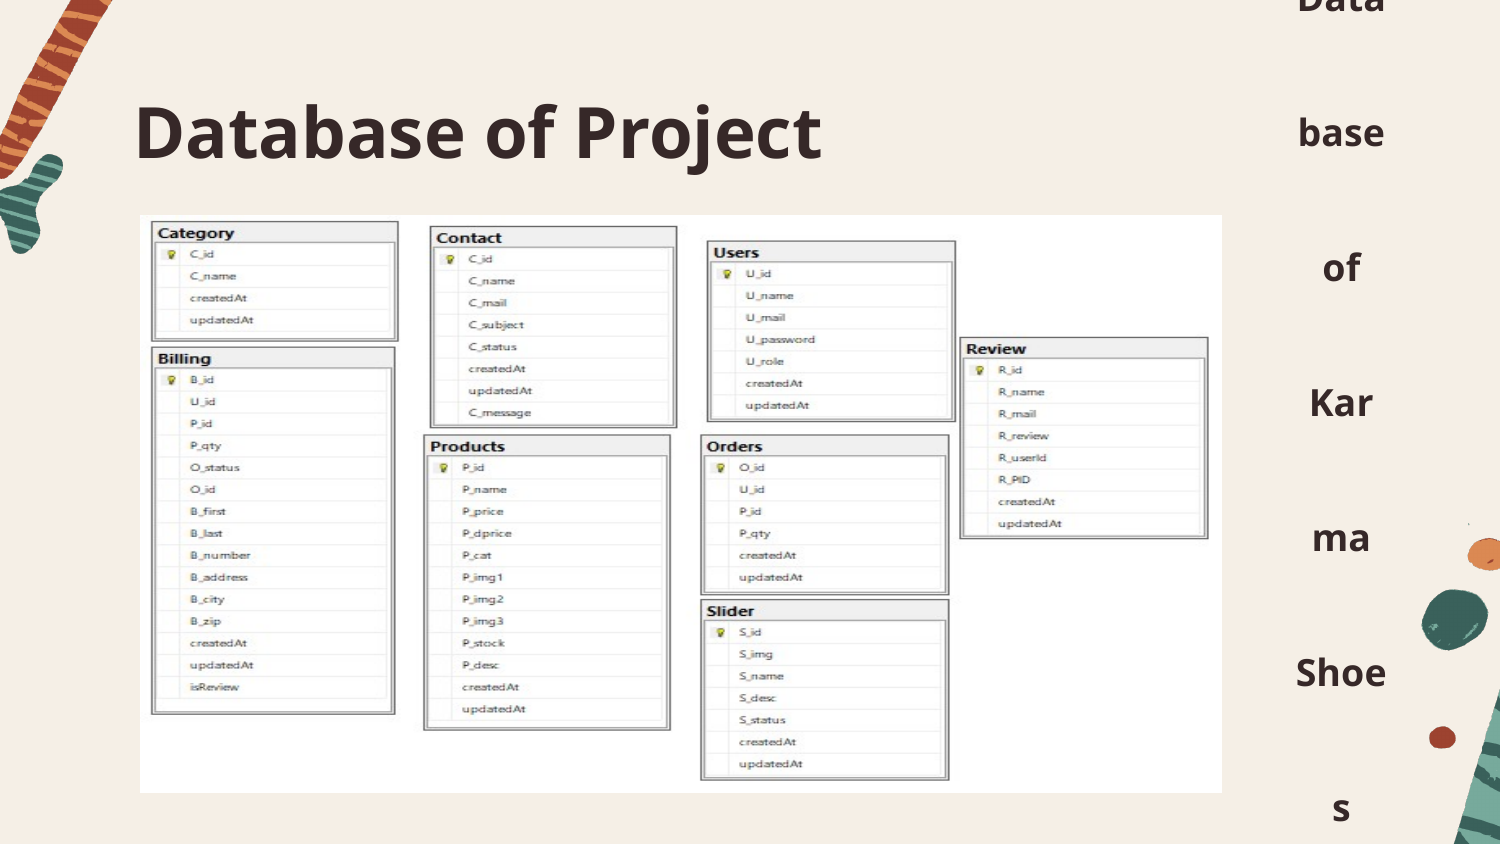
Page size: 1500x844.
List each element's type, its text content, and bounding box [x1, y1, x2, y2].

picture [1421, 433, 1500, 844]
title Database of Karma Shoes [1278, 0, 1405, 844]
title Database of Project [118, 72, 1278, 190]
picture [0, 0, 1223, 793]
